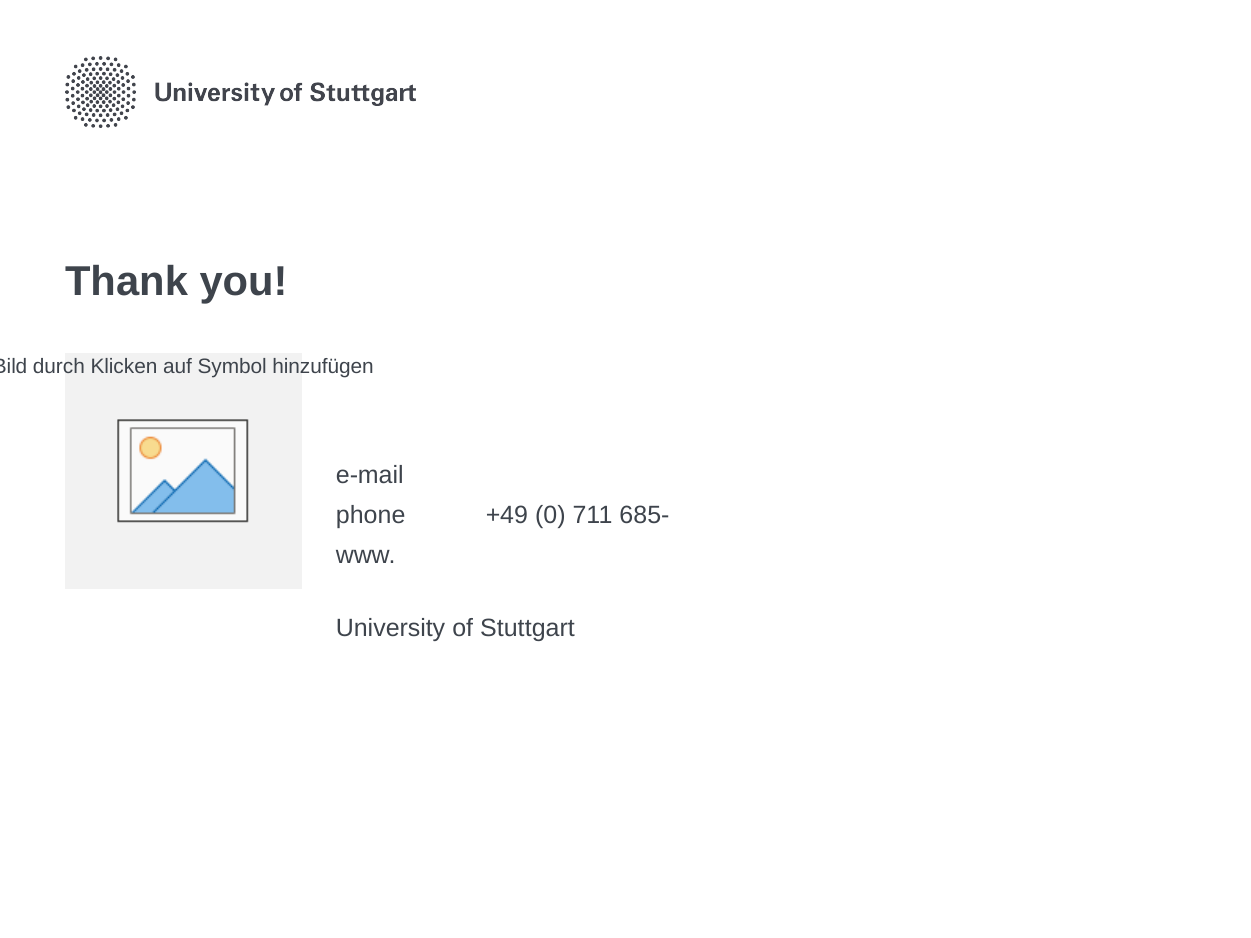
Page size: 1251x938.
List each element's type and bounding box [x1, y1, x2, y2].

picture [64, 352, 302, 590]
picture [65, 56, 416, 128]
